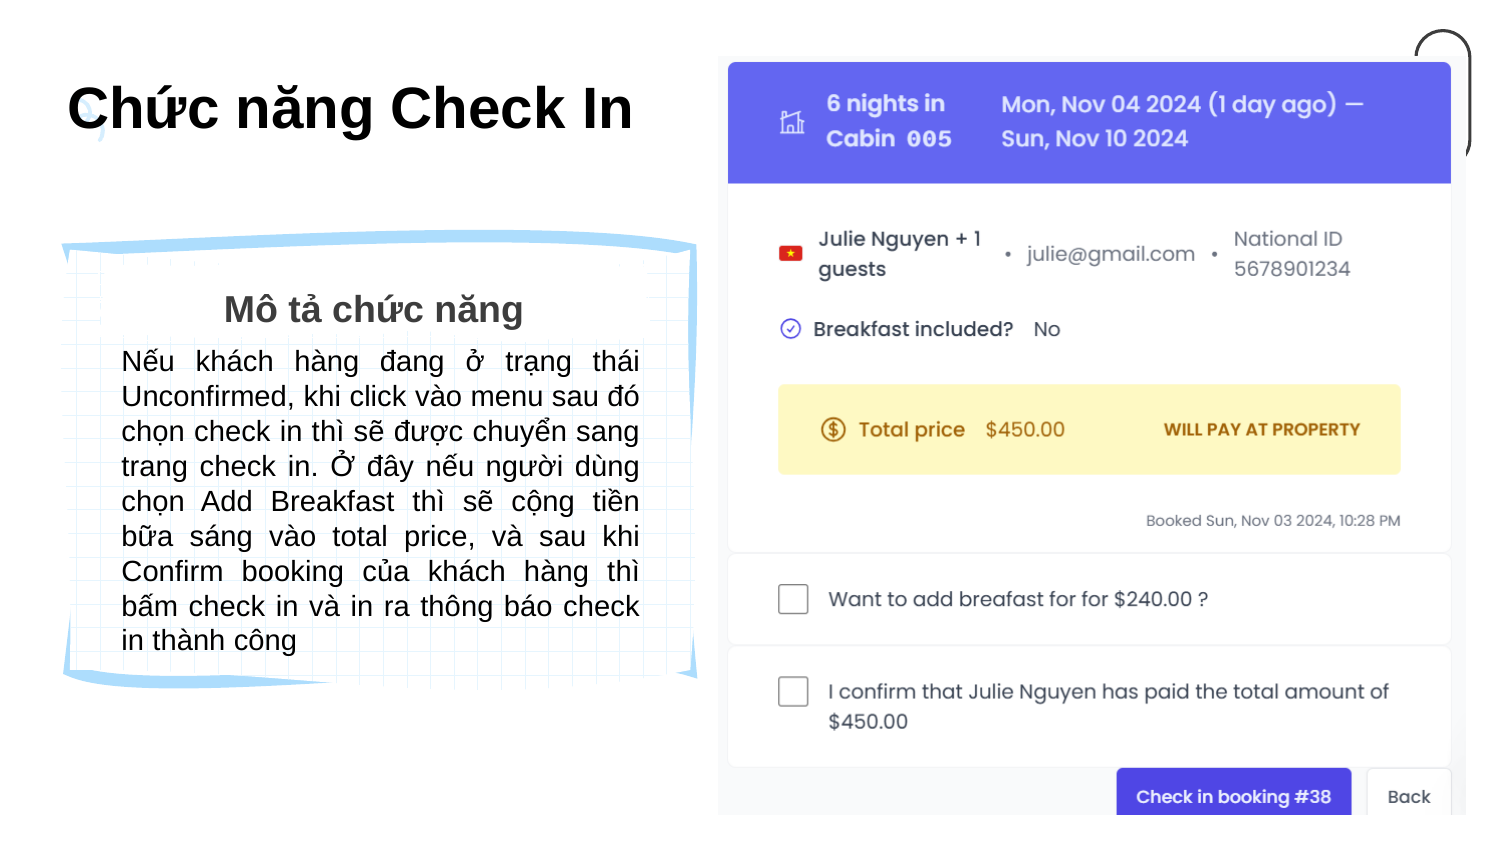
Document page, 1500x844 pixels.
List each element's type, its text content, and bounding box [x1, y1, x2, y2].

picture [717, 56, 1467, 816]
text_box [69, 249, 691, 671]
text_box Chức năng Check In [52, 62, 712, 148]
